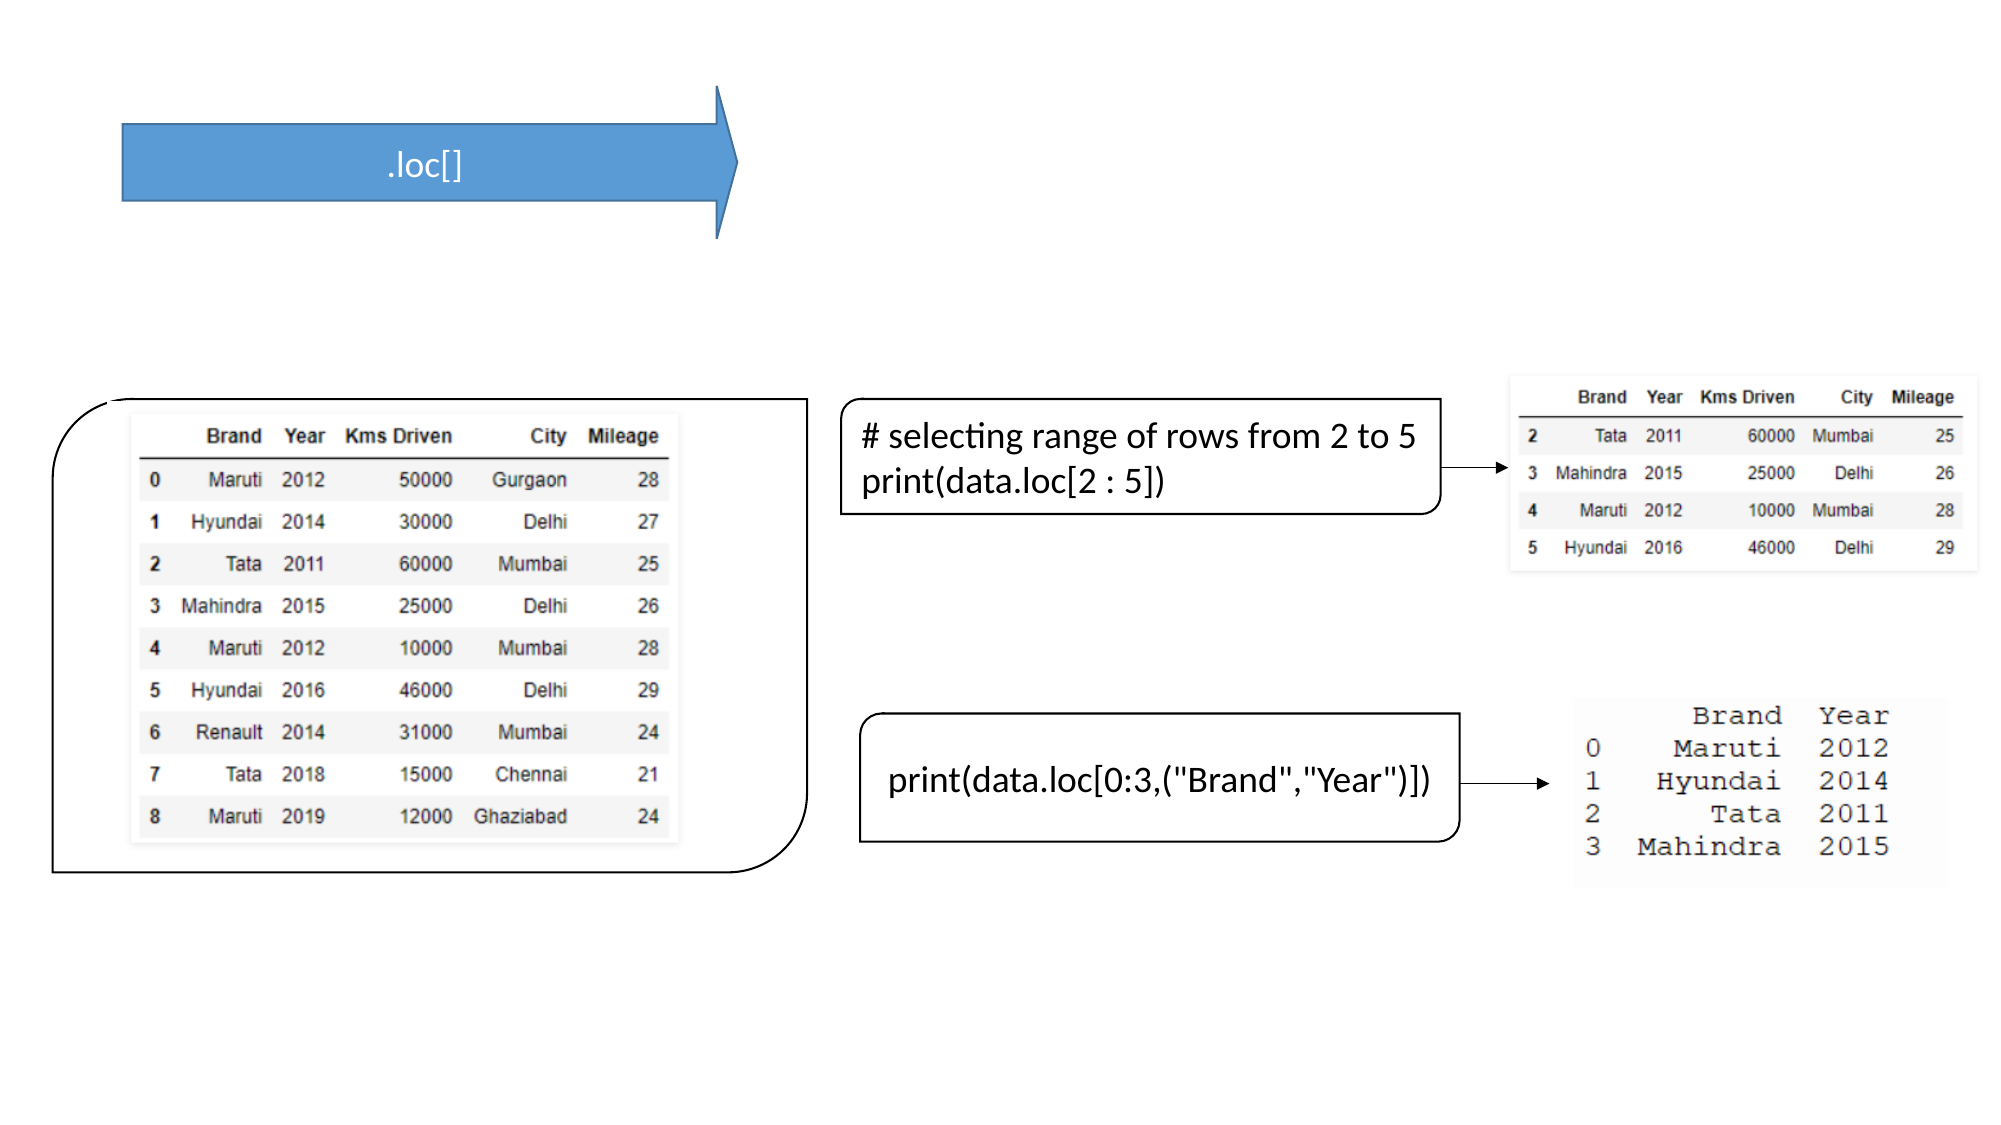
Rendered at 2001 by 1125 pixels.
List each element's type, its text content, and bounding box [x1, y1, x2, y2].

picture [1491, 368, 2000, 595]
picture [107, 401, 716, 870]
text_box .loc[] [121, 85, 739, 240]
text_box # selecting range of rows from 2 to 5 print(data.loc[2 : 5]) [840, 397, 1442, 516]
text_box print(data.loc[0:3,("Brand","Year")]) [859, 712, 1461, 843]
text_box [51, 397, 809, 874]
picture [1573, 698, 1948, 888]
